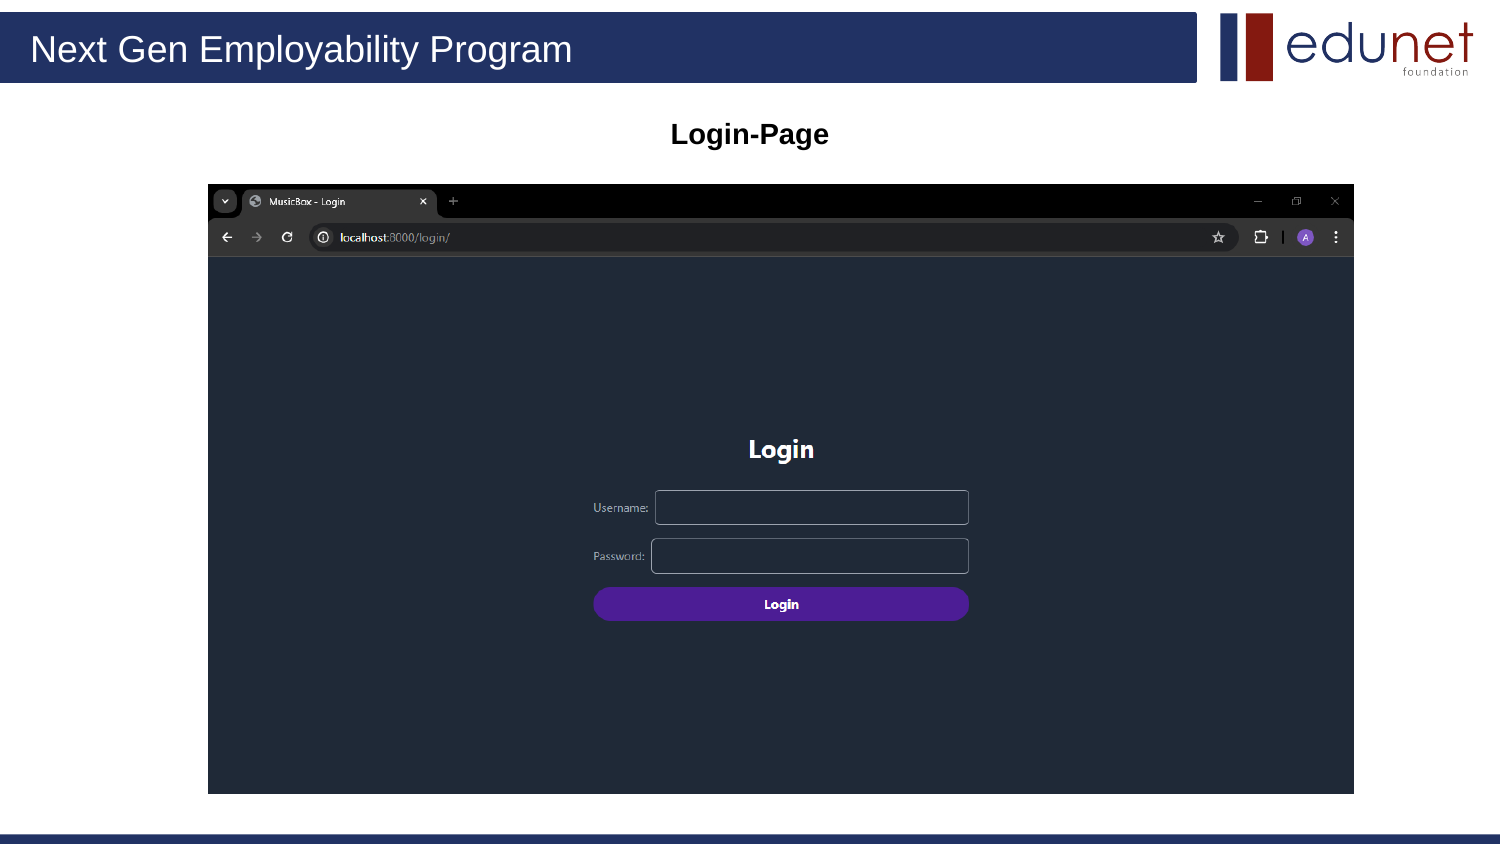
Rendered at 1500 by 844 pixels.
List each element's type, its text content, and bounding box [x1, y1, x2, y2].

picture [208, 184, 1354, 794]
picture [1279, 14, 1482, 83]
title Login-Page [103, 80, 1397, 185]
